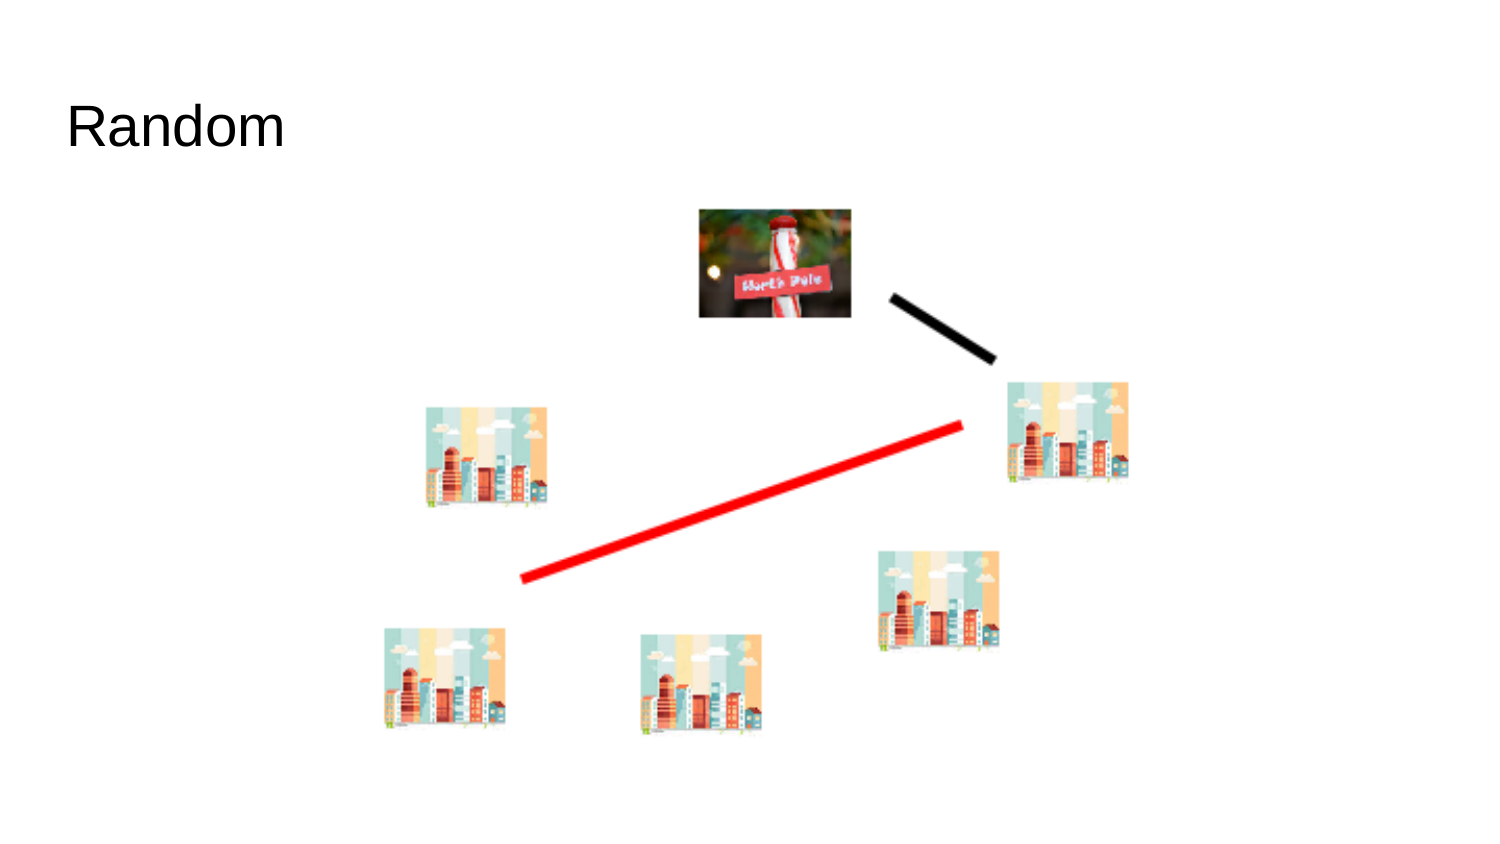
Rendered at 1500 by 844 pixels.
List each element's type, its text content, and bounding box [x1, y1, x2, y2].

title Random [51, 72, 1449, 167]
picture [337, 166, 1181, 807]
